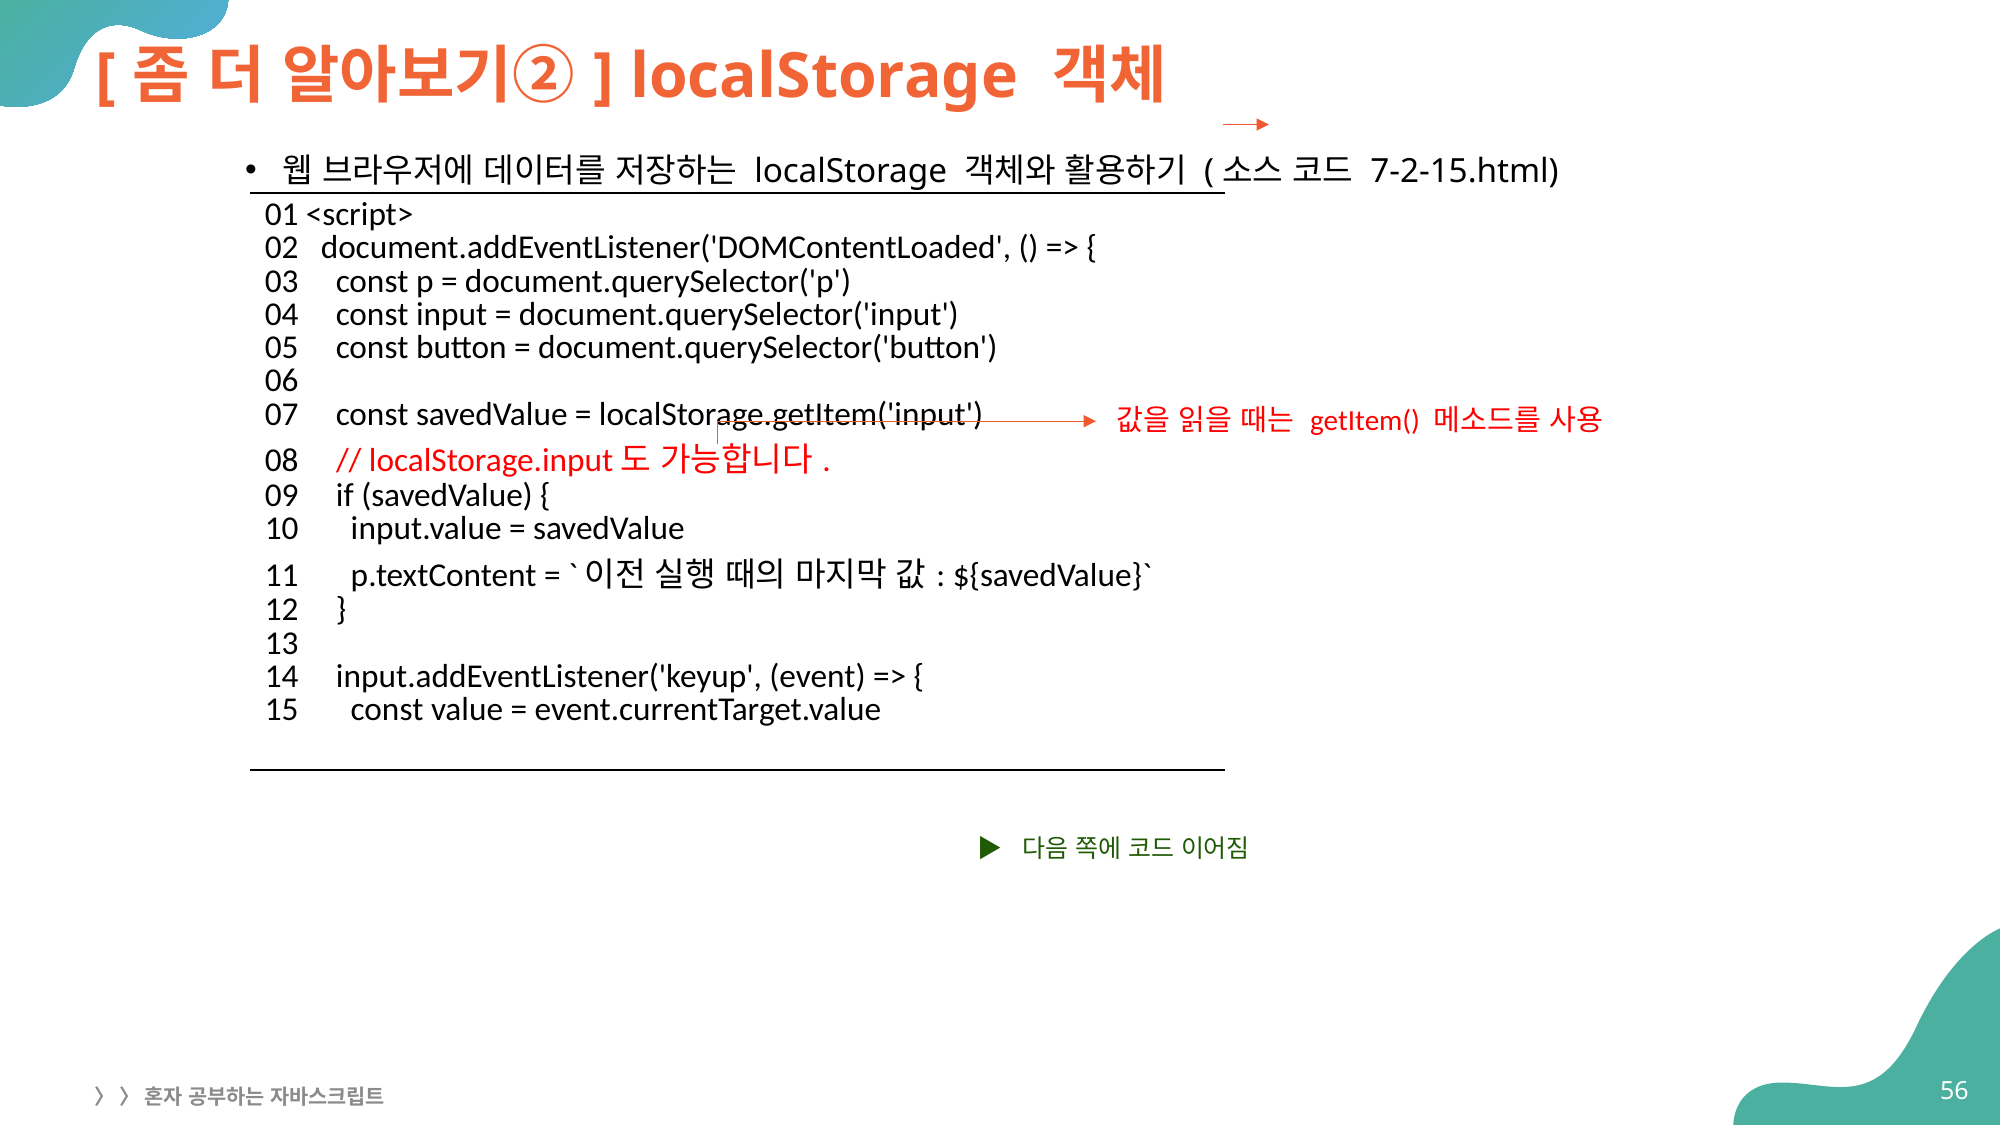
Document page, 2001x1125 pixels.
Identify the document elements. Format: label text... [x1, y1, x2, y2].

text_box [717, 414, 1097, 445]
list 웹 브라우저에 데이터를 저장하는 localStorage 객체와 활용하기 (소스 코드 7-2-15.html) [79, 133, 1931, 1035]
footer 〉 〉 혼자 공부하는 자바스크립트 [79, 1078, 755, 1114]
slide_number 56 [1917, 1061, 1984, 1122]
text_box ▶ 다음 쪽에 코드 이어짐 [962, 824, 1435, 870]
text_box 값을 읽을 때는 getItem() 메소드를 사용 [1101, 393, 1649, 444]
table_header 01 <script> 02 document.addEventListener('DOMContentLoaded', () => { 03 const p = document.querySelector('p') 04 const input = document.querySelector('input') 05 const button = document.querySelector('button') 06 07 const savedValue = localStorage.getItem('input') 08 // localStorage.input도 가능합니다. 09 if (savedValue) { 10 input.value = savedValue 11 p.textContent = `이전 실행 때의 마지막 값: ${savedValue}` 12 } 13 14 input.addEventListener('keyup', (event) => { 15 const value = event.currentTarget.value [250, 194, 1225, 769]
title [좀 더 알아보기②] localStorage 객체 [79, 17, 1931, 128]
